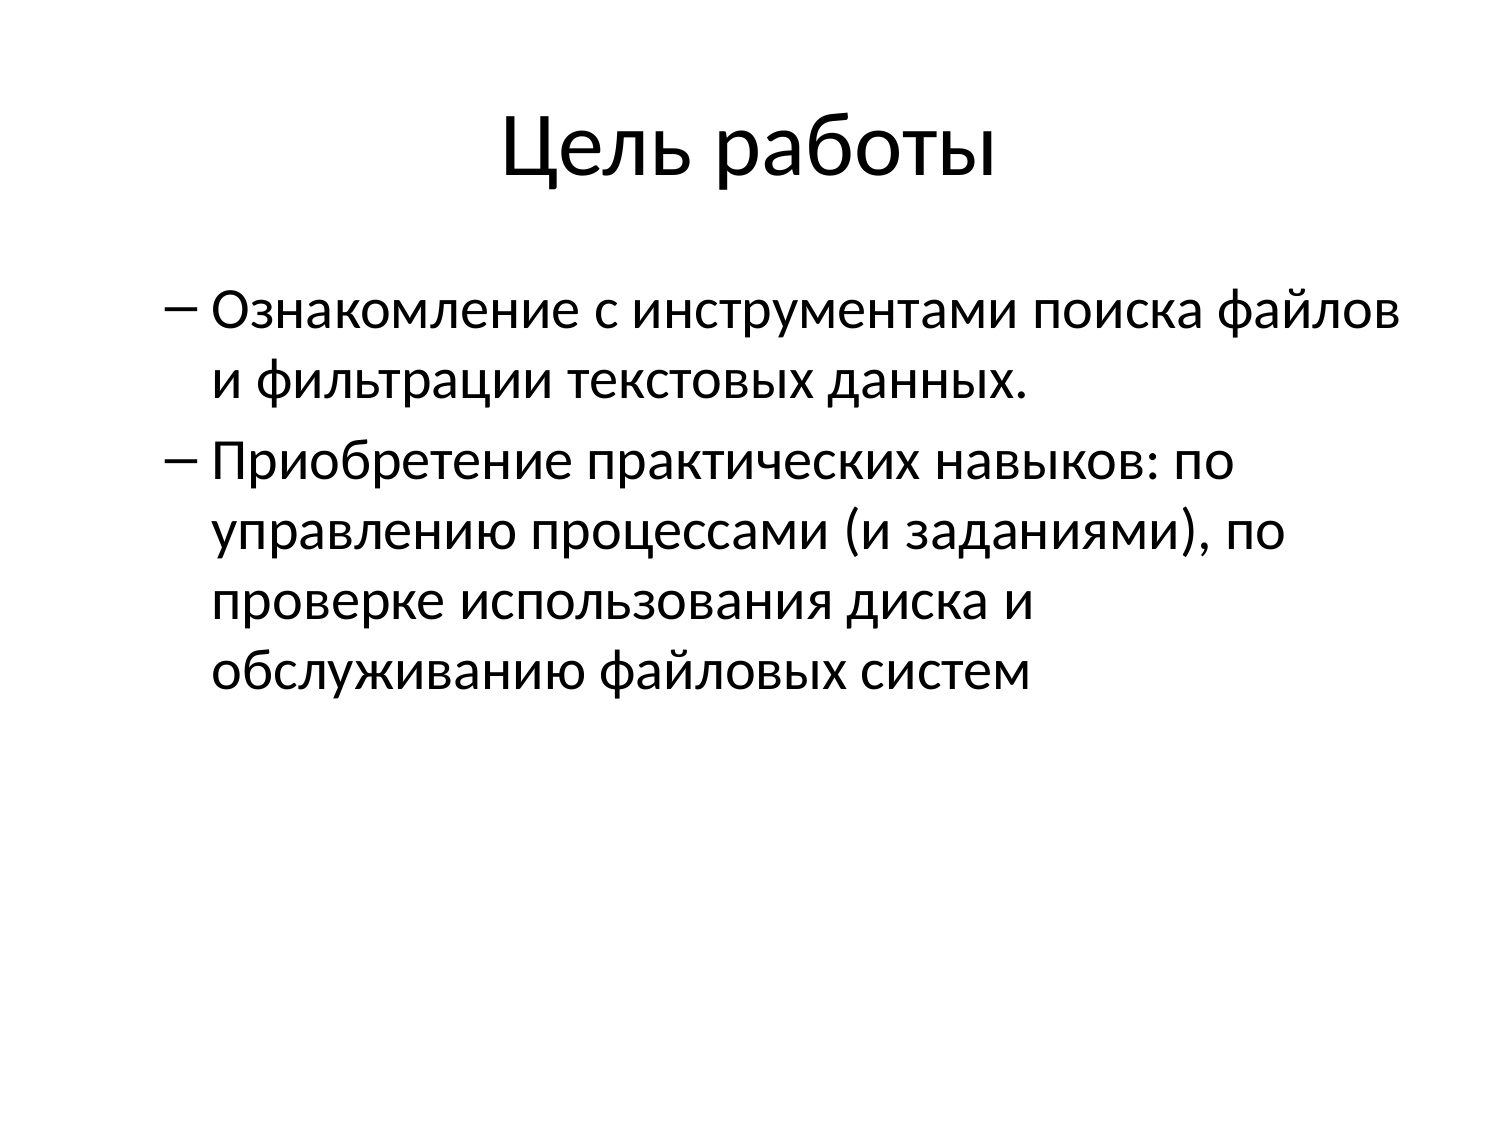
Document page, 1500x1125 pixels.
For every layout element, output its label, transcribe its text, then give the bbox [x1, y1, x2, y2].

list Ознакомление с инструментами поиска файлов и фильтрации текстовых данных. Приобретение практических навыков: по управлению процессами (и заданиями), по проверке использования диска и обслуживанию файловых систем [75, 262, 1425, 1005]
title Цель работы [75, 45, 1425, 233]
